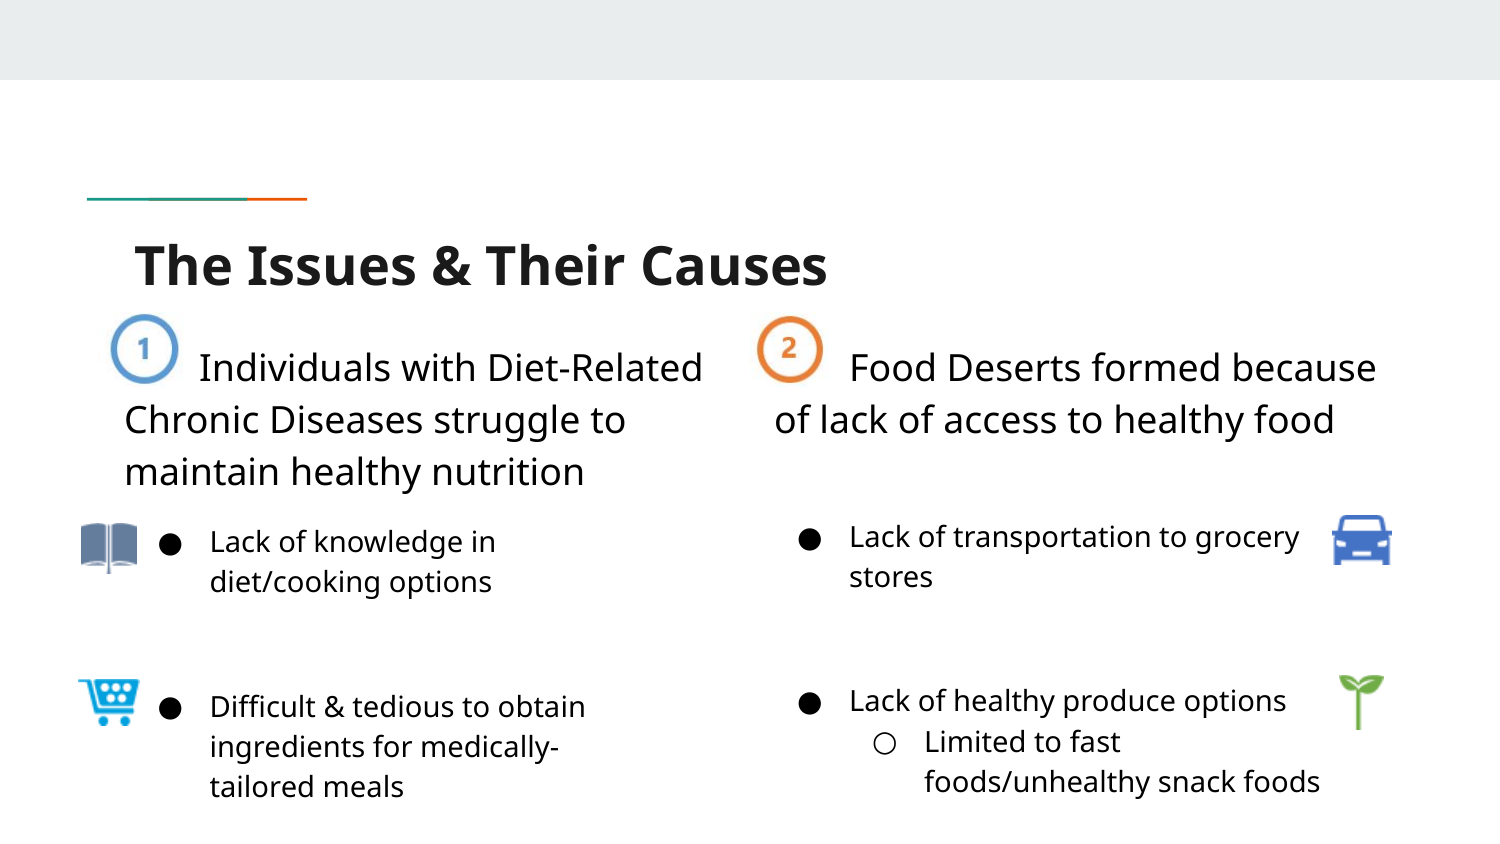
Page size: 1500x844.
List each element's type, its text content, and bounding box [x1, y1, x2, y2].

text_box Lack of knowledge in diet/cooking options Difficult & tedious to obtain ingredients for medically-tailored meals [119, 503, 681, 799]
list Food Deserts formed because of lack of access to healthy food [759, 322, 1400, 490]
text_box Lack of transportation to grocery stores Lack of healthy produce options Limited to fast foods/unhealthy snack foods [759, 498, 1354, 804]
list Individuals with Diet-Related Chronic Diseases struggle to maintain healthy nutrition [109, 322, 750, 515]
picture [749, 312, 828, 387]
picture [78, 679, 140, 726]
title The Issues & Their Causes [119, 216, 1381, 305]
picture [1339, 675, 1384, 730]
picture [97, 312, 190, 387]
picture [1331, 515, 1392, 565]
picture [81, 523, 137, 575]
